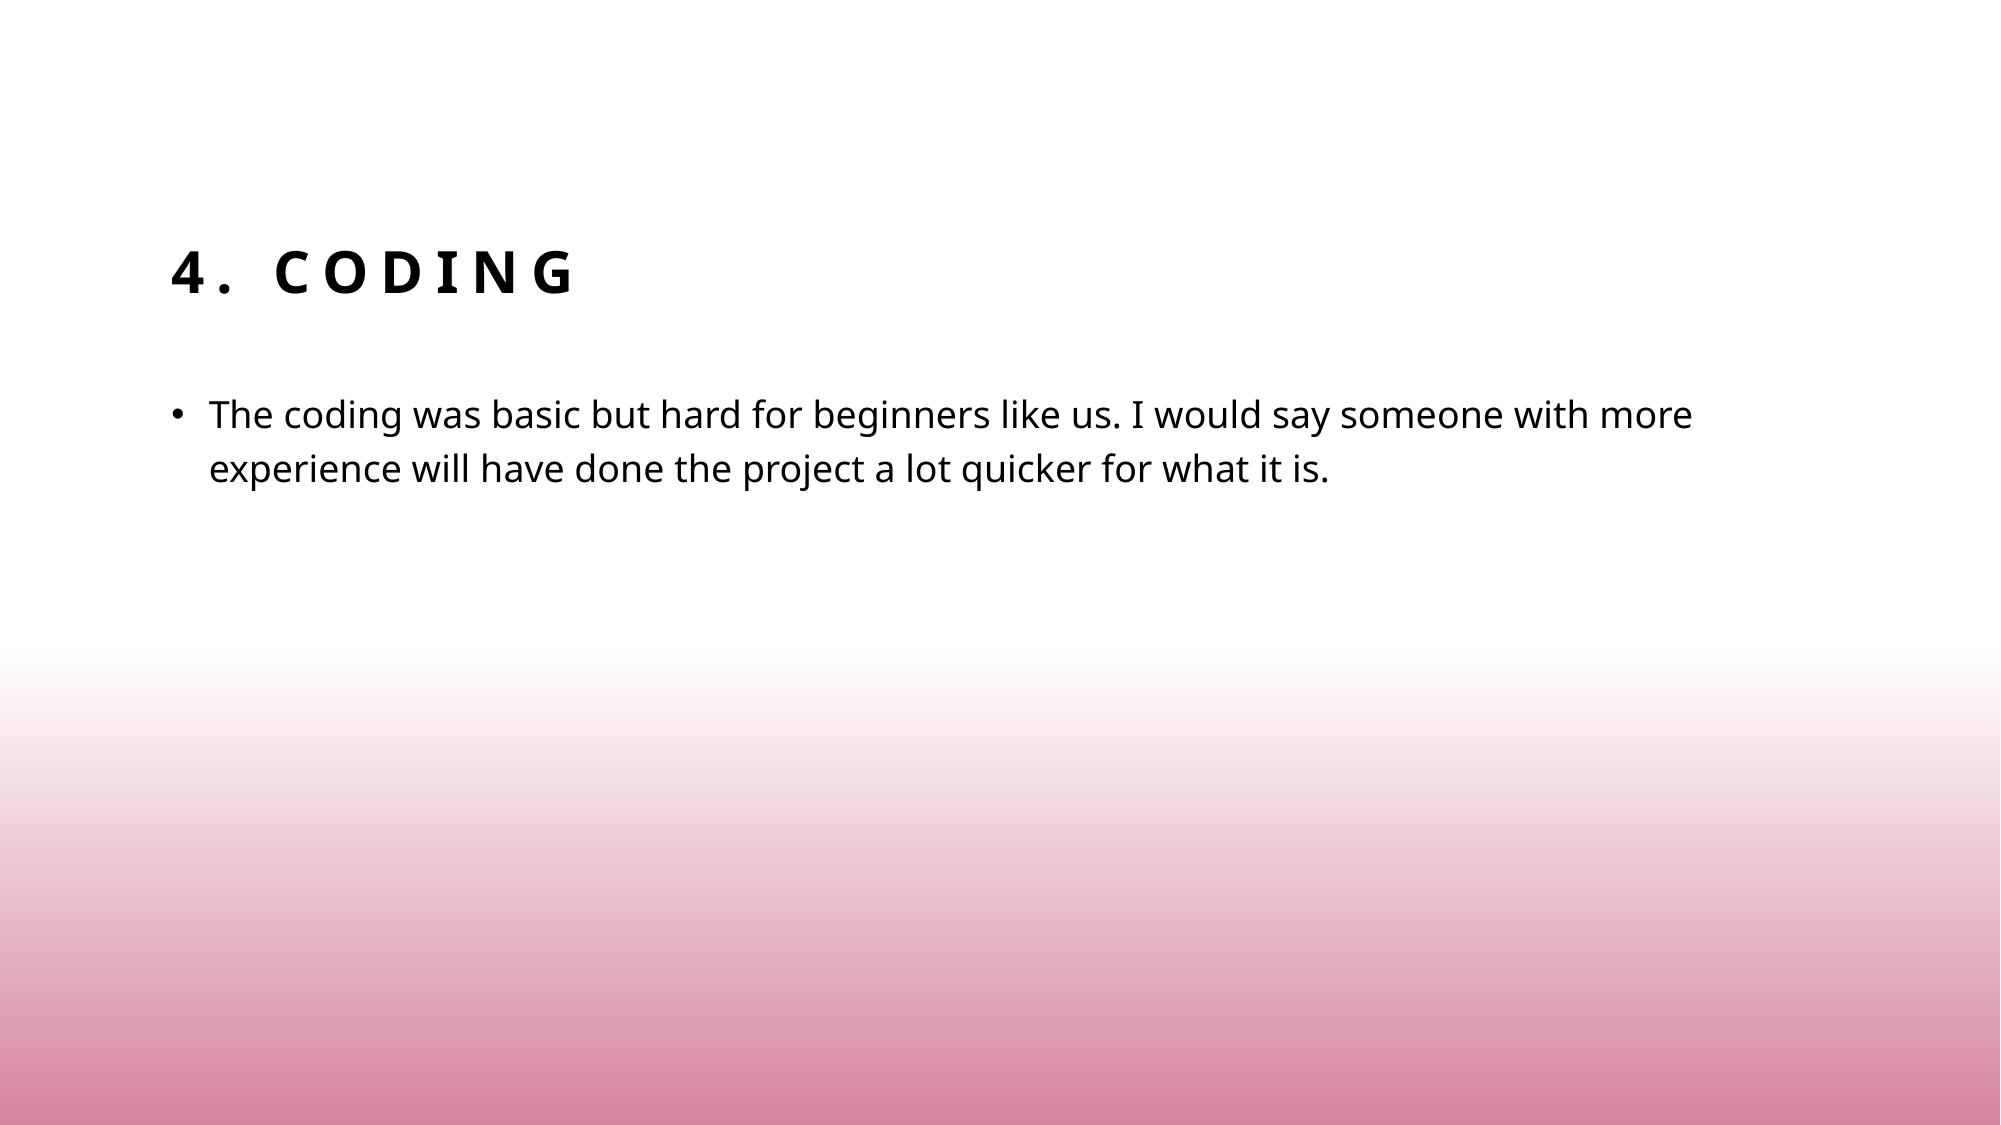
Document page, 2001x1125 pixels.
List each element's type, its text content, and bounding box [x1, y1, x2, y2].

title 4. Coding [156, 124, 1844, 313]
list The coding was basic but hard for beginners like us. I would say someone with more experience will have done the project a lot quicker for what it is. [156, 375, 1844, 1014]
